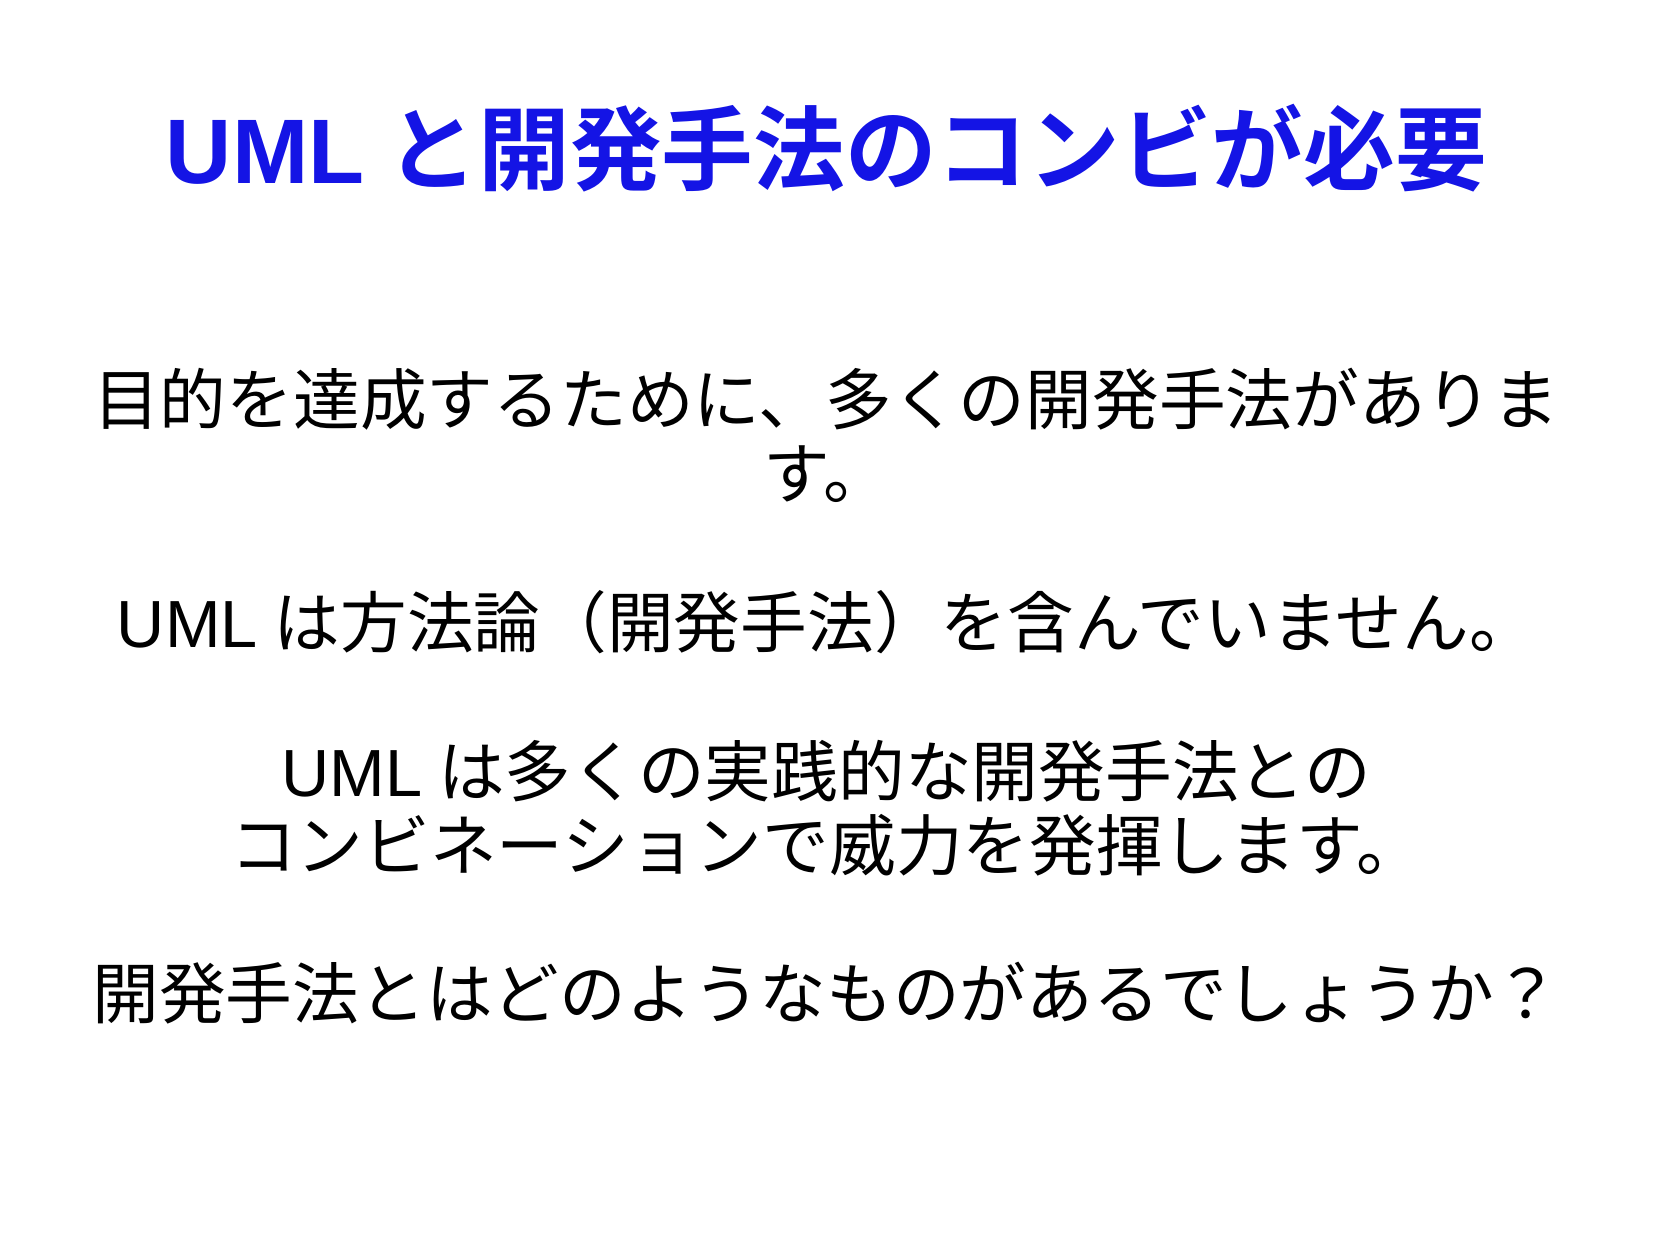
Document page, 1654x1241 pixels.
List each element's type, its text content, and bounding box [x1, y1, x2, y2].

title UMLと開発手法のコンビが必要 [82, 49, 1572, 257]
subtitle 目的を達成するために、多くの開発手法があります。 UMLは方法論（開発手法）を含んでいません。 UMLは多くの実践的な開発手法との コンビネーションで威力を発揮します。 開発手法とはどのようなものがあるでしょうか？ [82, 289, 1572, 1109]
